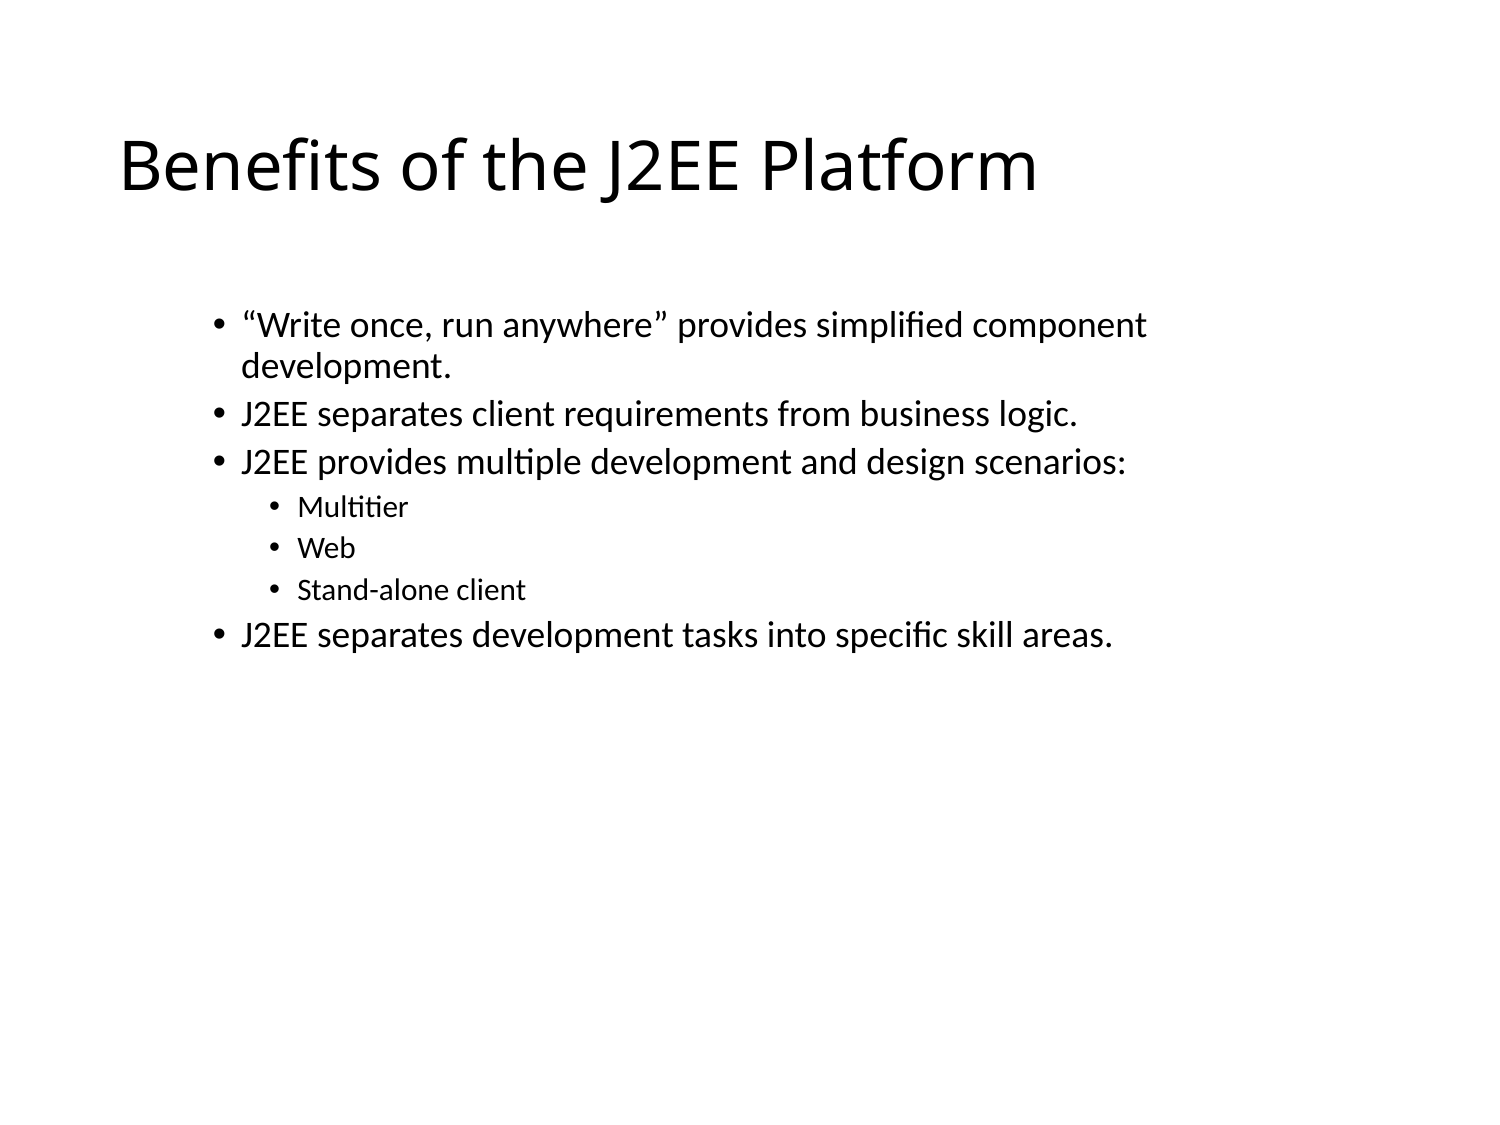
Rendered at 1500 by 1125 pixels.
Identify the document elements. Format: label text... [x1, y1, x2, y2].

title Benefits of the J2EE Platform [103, 59, 1397, 278]
list “Write once, run anywhere” provides simplified component development. J2EE separates client requirements from business logic. J2EE provides multiple development and design scenarios: Multitier Web Stand-alone client J2EE separates development tasks into specific skill areas. [141, 297, 1350, 1015]
